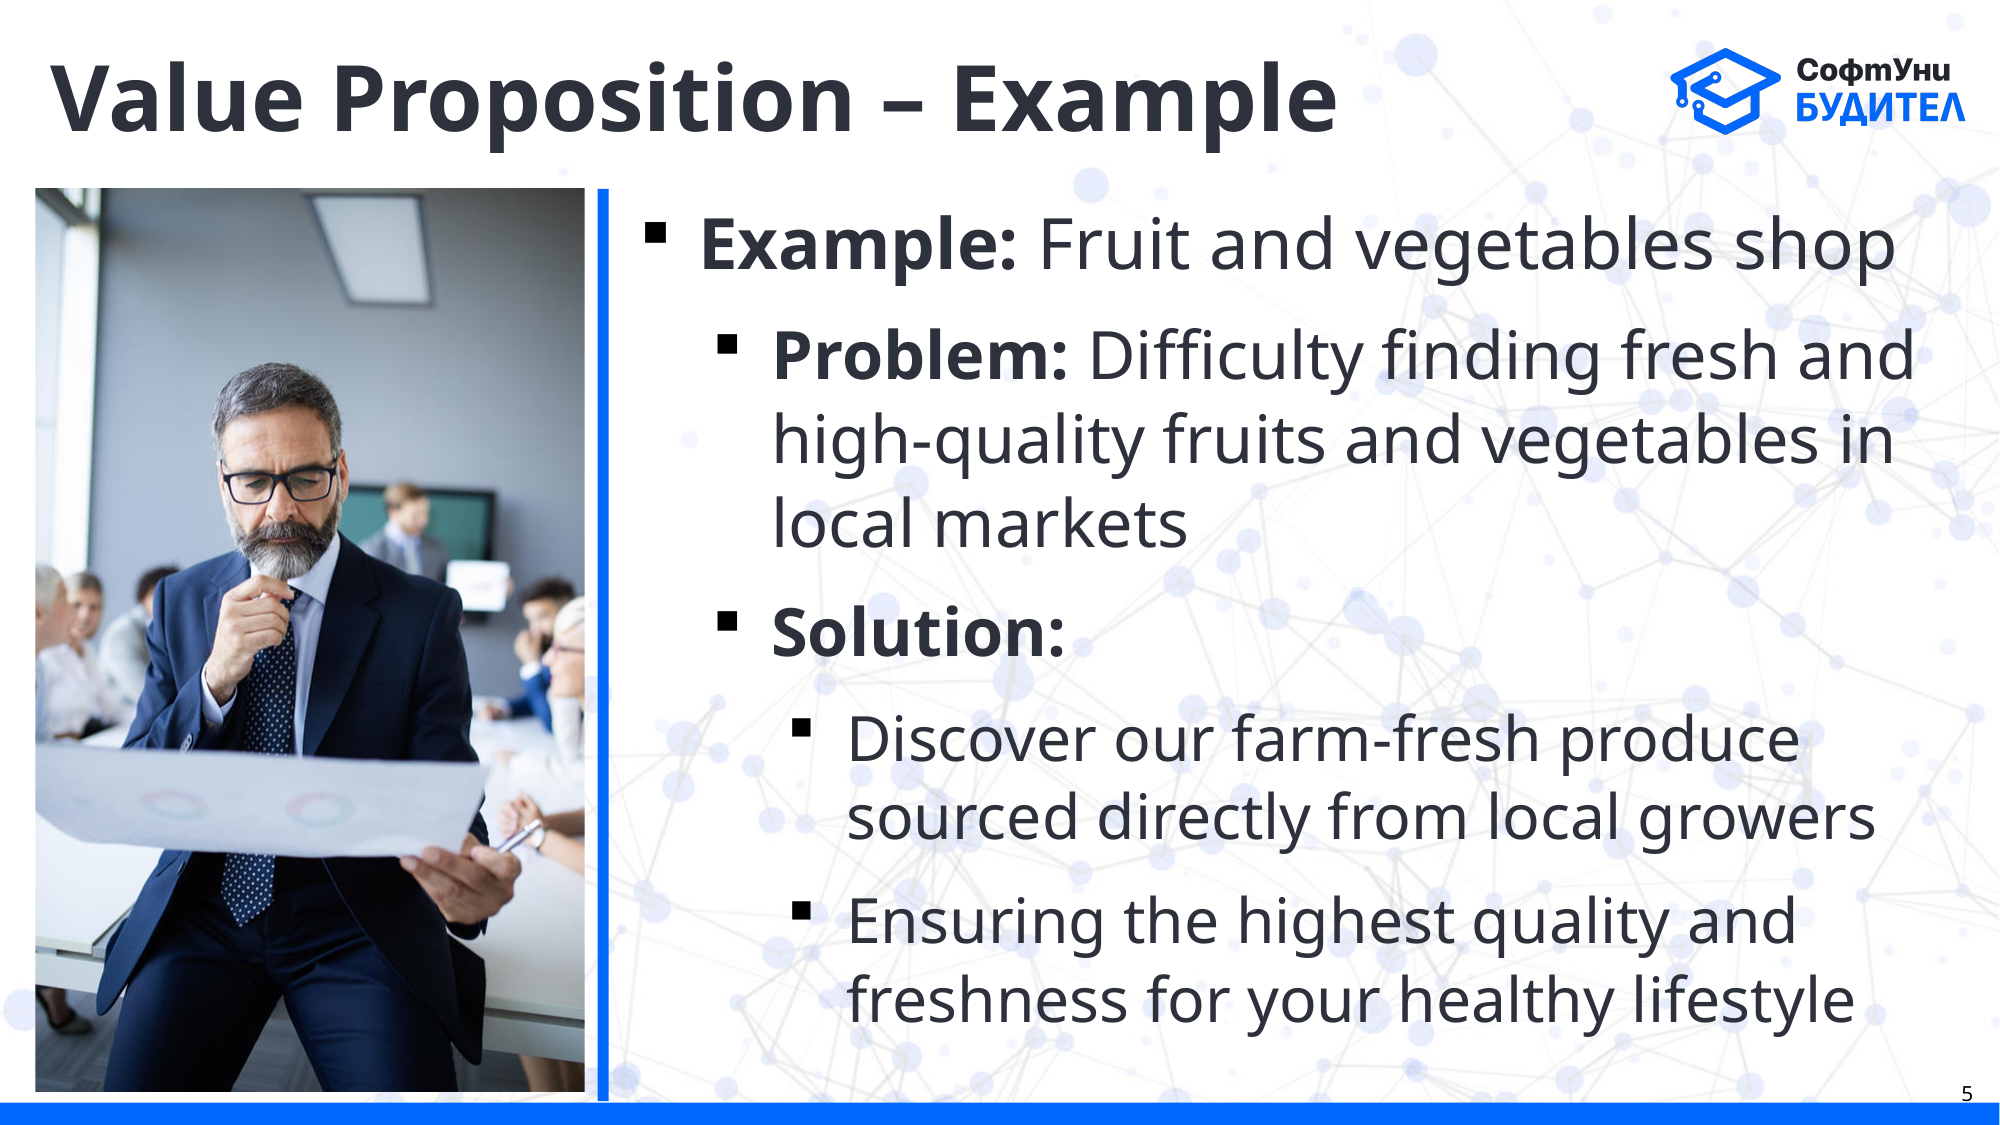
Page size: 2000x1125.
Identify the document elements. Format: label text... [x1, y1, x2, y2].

slide_number 5 [1927, 1067, 1989, 1117]
picture [0, 0, 2000, 1102]
title Value Proposition – Example [35, 23, 1660, 166]
list Example: Fruit and vegetables shop Problem: Difficulty finding fresh and high-quality fruits and vegetables in local markets Solution: Discover our farm-fresh produce sourced directly from local growers Ensuring the highest quality and freshness for your healthy lifestyle [621, 188, 1976, 1092]
